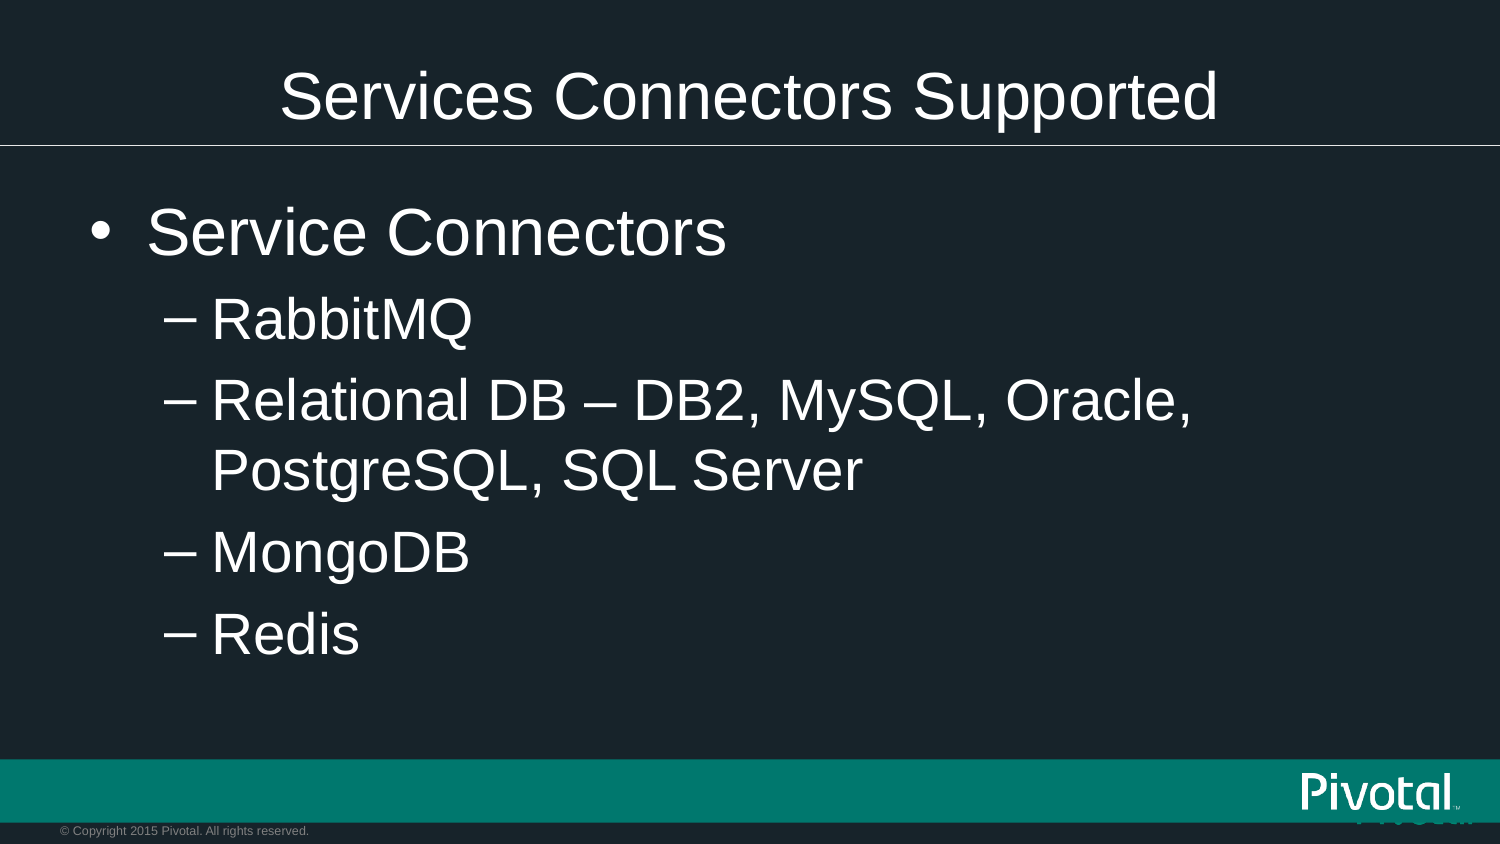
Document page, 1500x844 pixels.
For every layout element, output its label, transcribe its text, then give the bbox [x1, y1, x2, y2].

title Services Connectors Supported [75, 52, 1425, 113]
list Service Connectors RabbitMQ Relational DB – DB2, MySQL, Oracle, PostgreSQL, SQL Server MongoDB Redis [75, 181, 1425, 688]
picture [1302, 773, 1460, 810]
